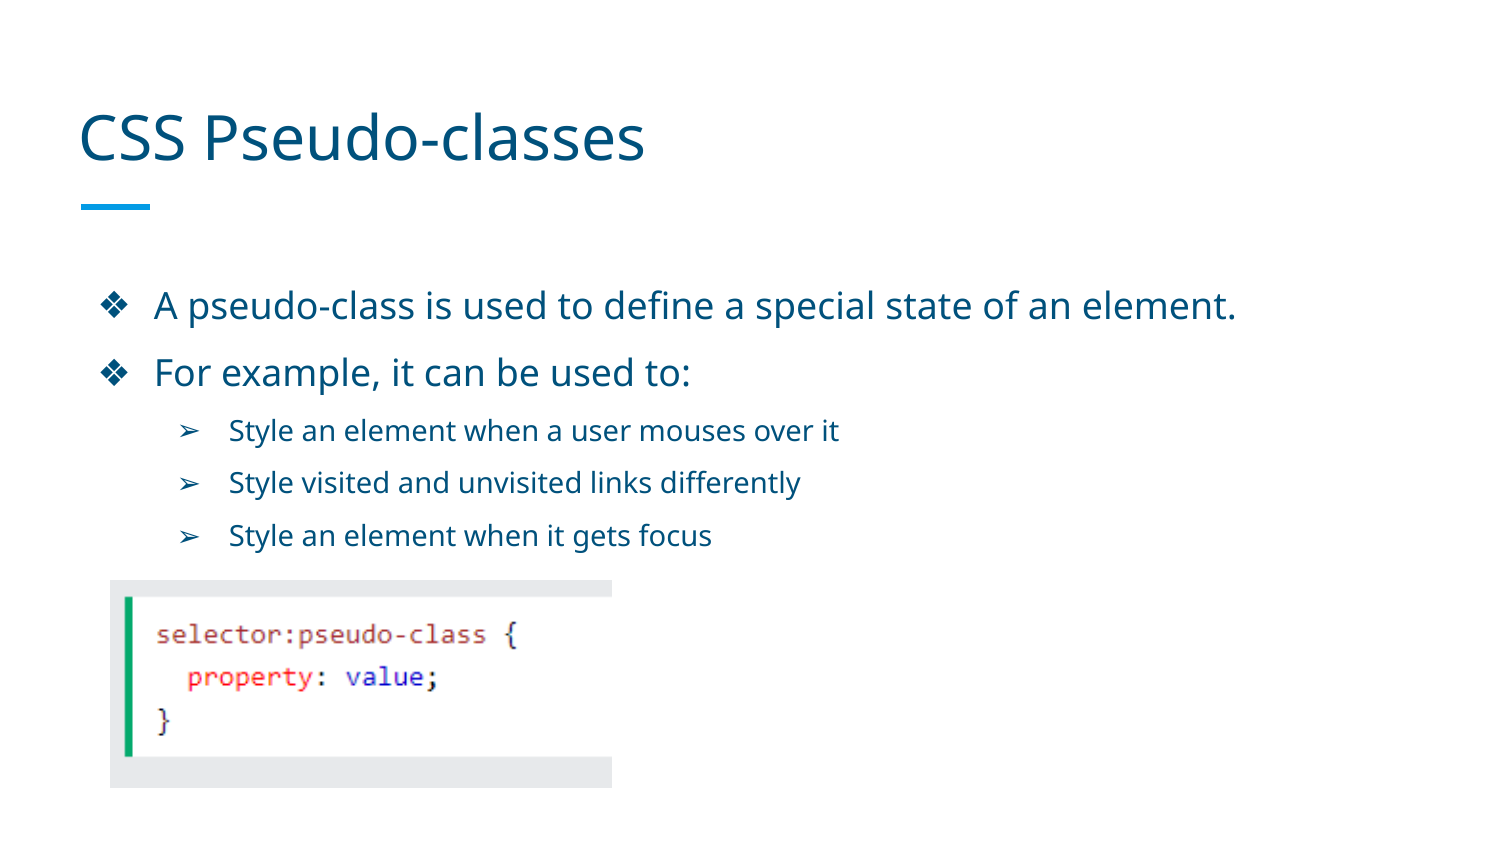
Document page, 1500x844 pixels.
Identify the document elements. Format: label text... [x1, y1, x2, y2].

list A pseudo-class is used to define a special state of an element. For example, it can be used to: Style an element when a user mouses over it Style visited and unvisited links differently Style an element when it gets focus [63, 244, 1437, 750]
title CSS Pseudo-classes [63, 75, 1437, 188]
picture [110, 580, 612, 788]
